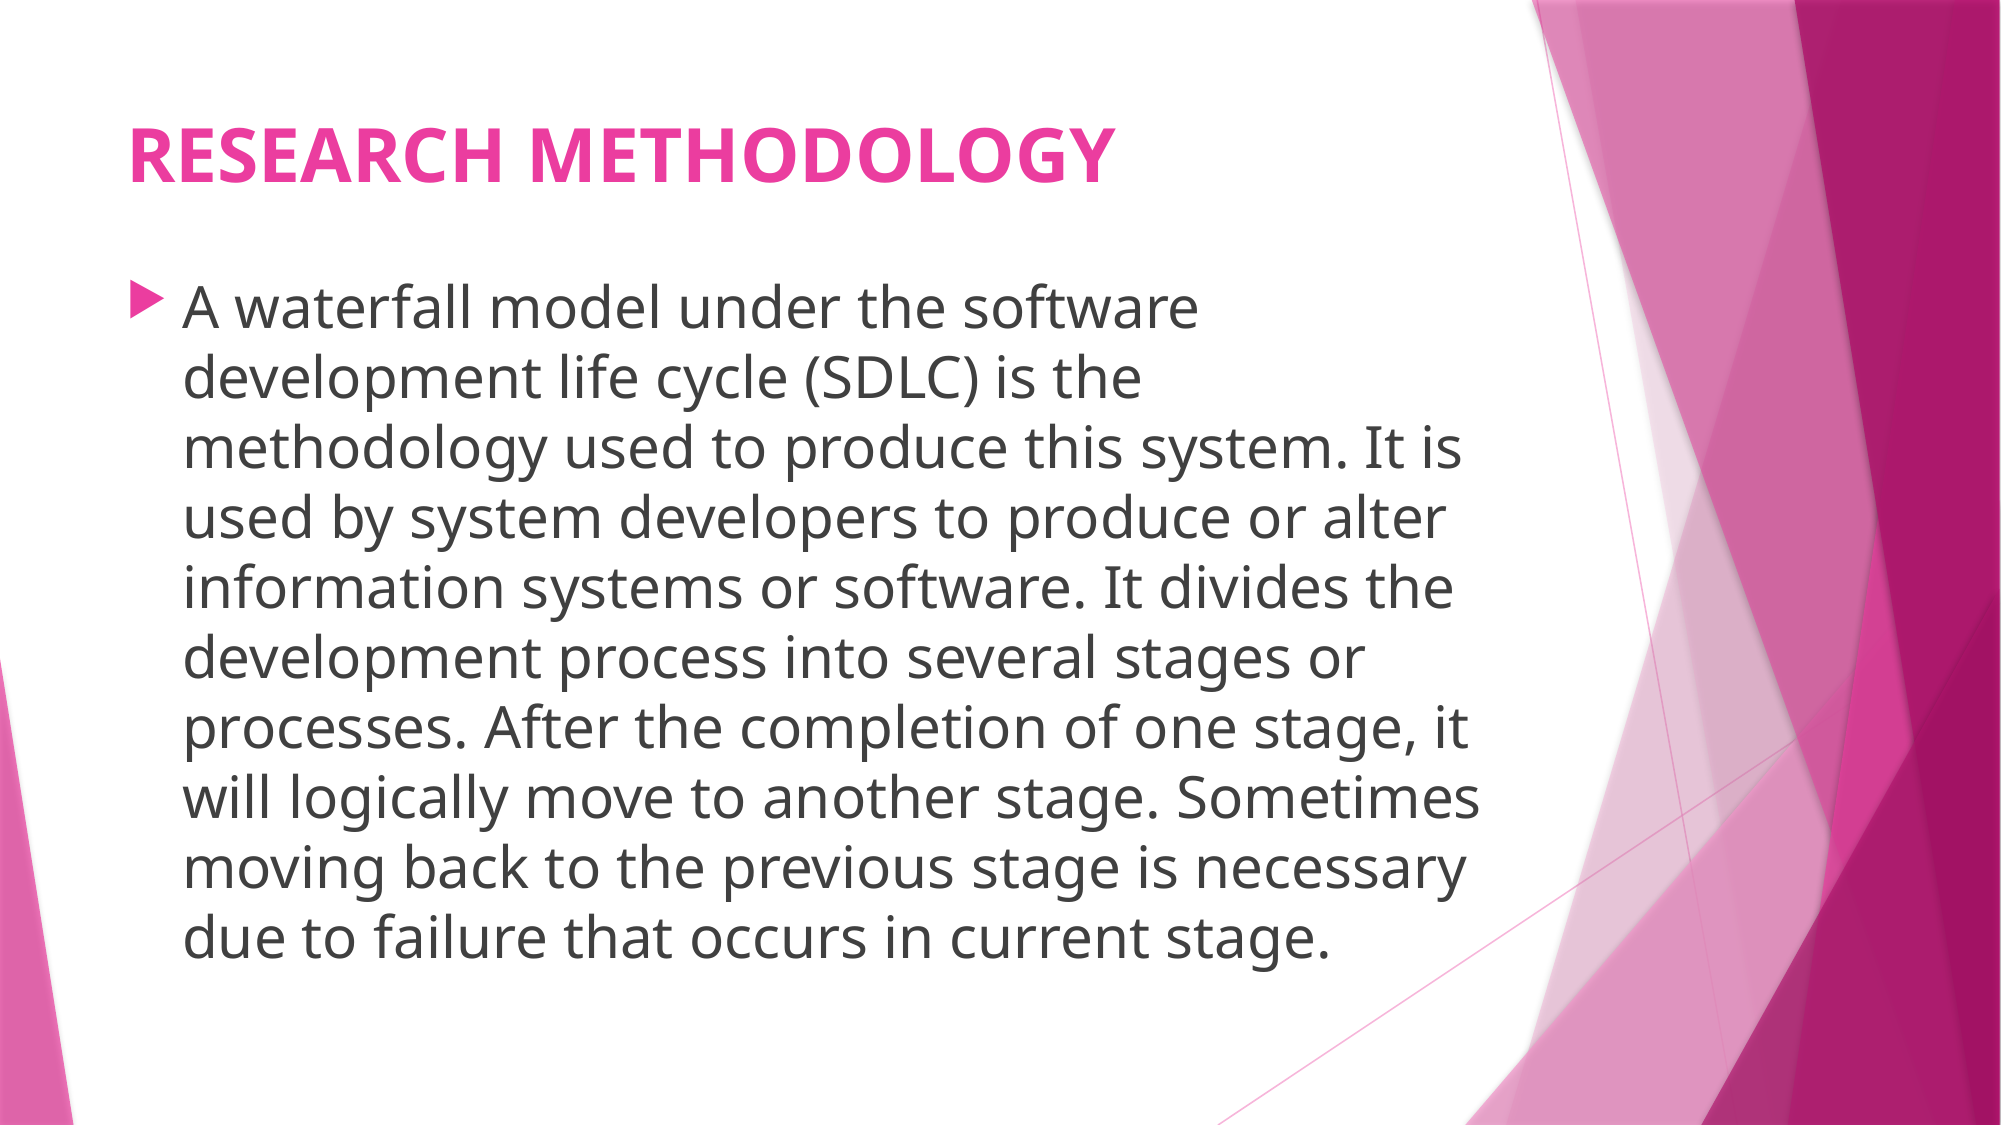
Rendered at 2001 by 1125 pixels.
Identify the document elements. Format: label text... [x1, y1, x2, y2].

title RESEARCH METHODOLOGY [111, 99, 1522, 263]
list A waterfall model under the software development life cycle (SDLC) is the methodology used to produce this system. It is used by system developers to produce or alter information systems or software. It divides the development process into several stages or processes. After the completion of one stage, it will logically move to another stage. Sometimes moving back to the previous stage is necessary due to failure that occurs in current stage. [111, 263, 1522, 900]
